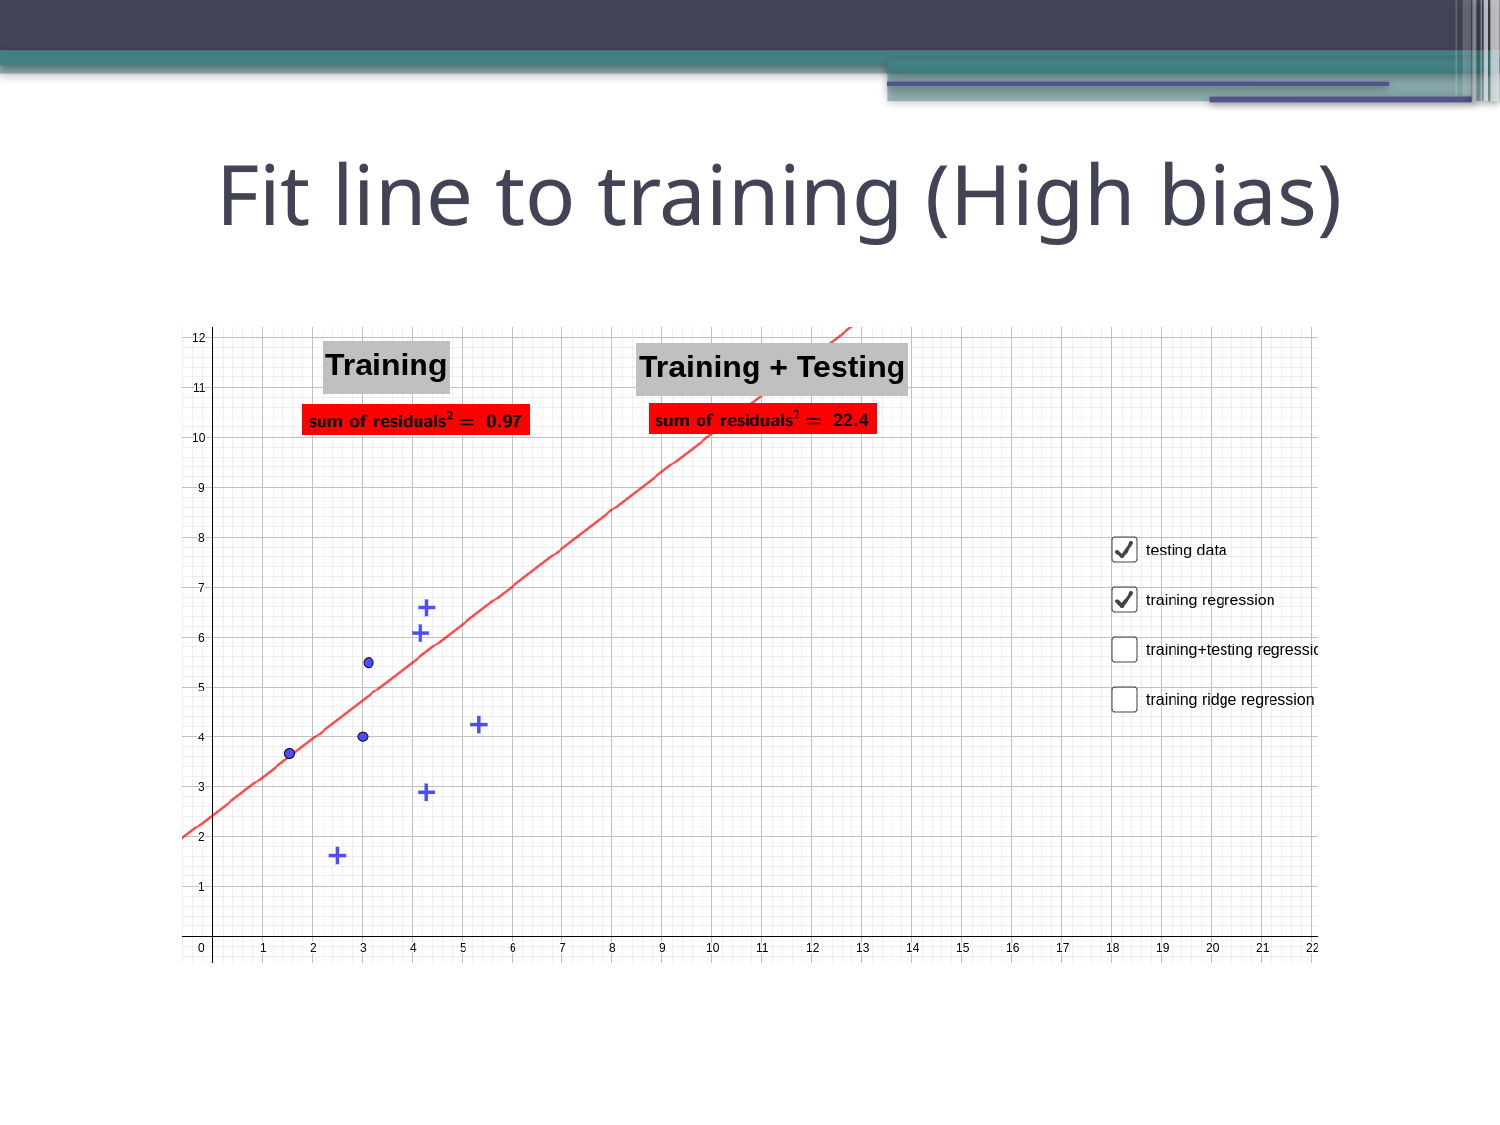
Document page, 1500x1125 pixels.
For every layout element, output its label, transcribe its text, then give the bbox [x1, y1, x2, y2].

picture [182, 326, 1318, 963]
text_box Fit line to training (High bias) [105, 104, 1455, 280]
